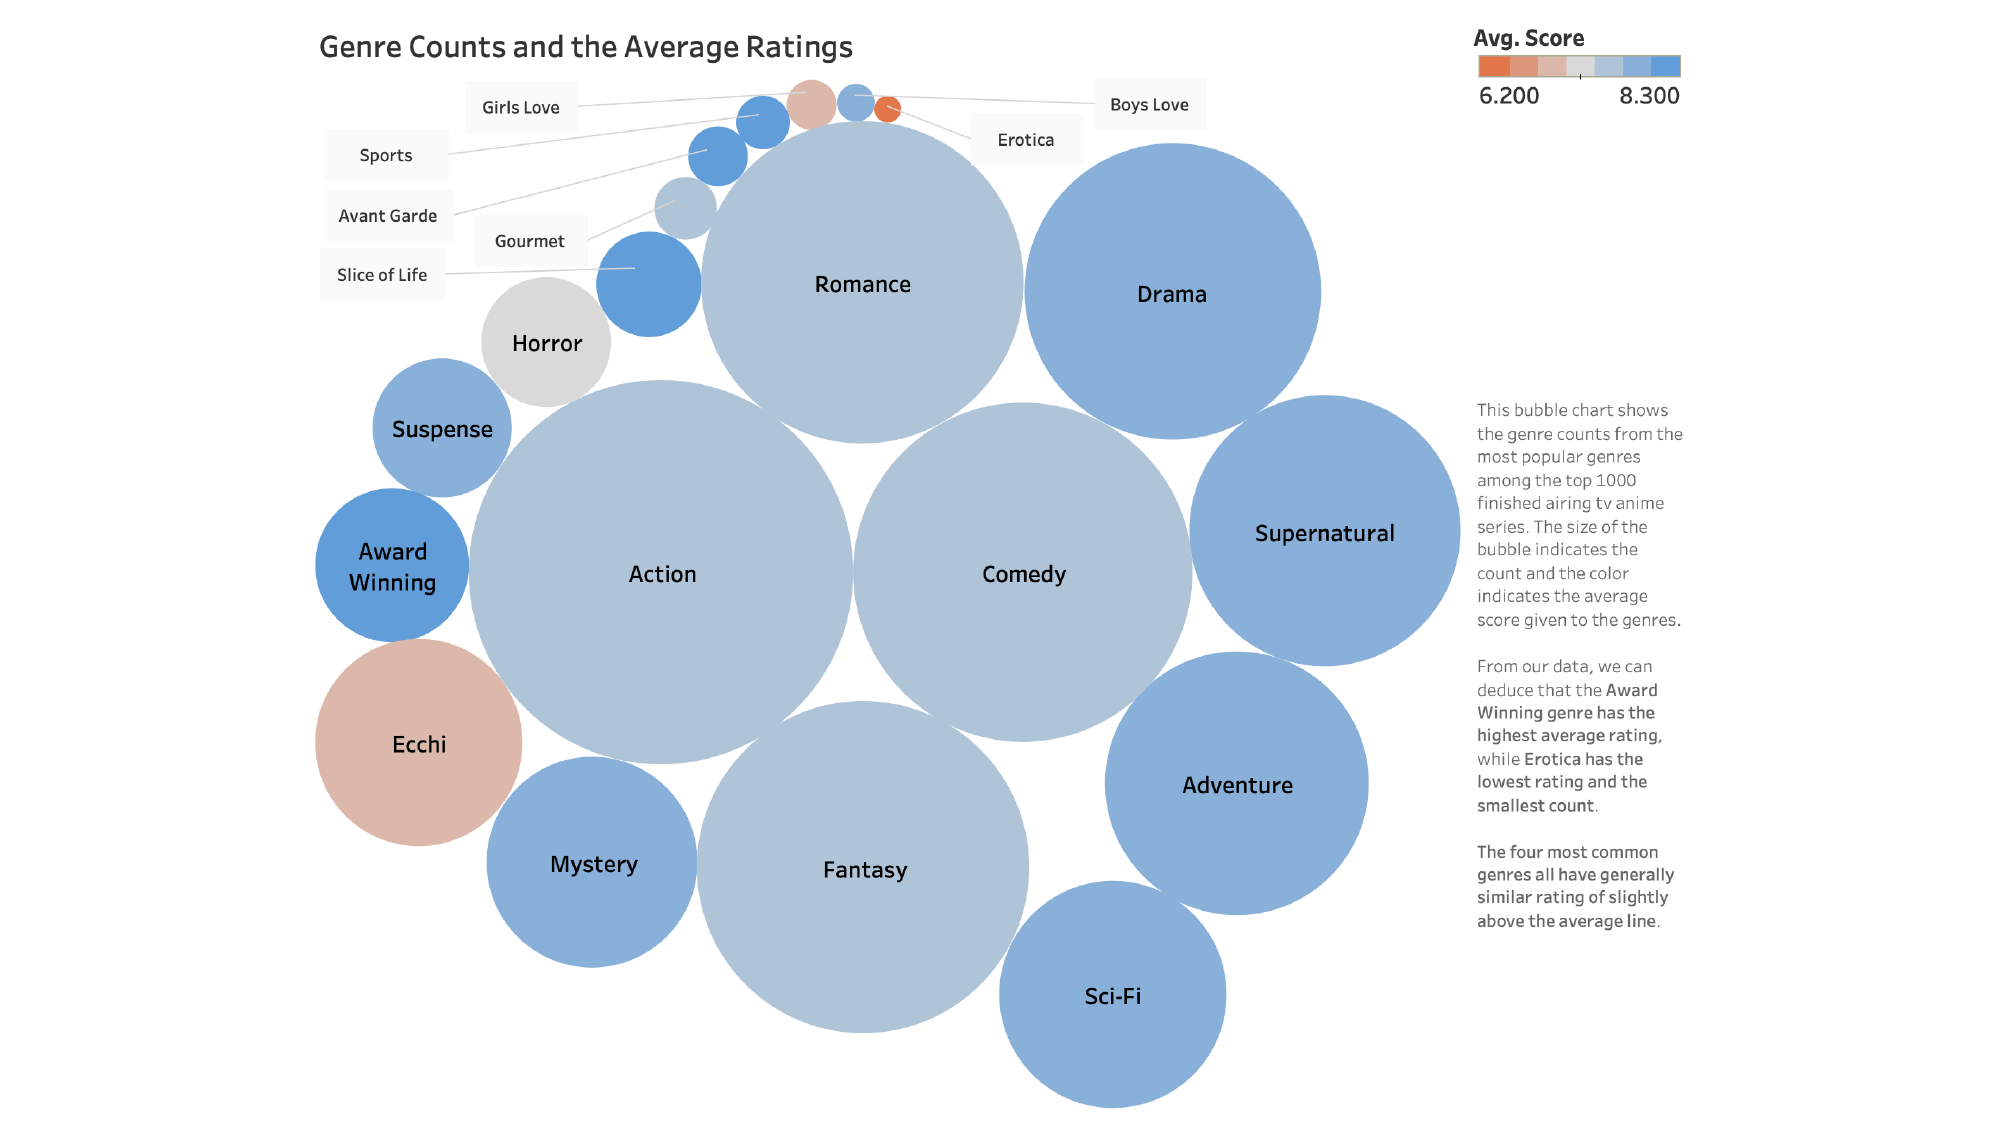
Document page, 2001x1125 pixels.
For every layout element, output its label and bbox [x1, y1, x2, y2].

picture [296, 0, 1704, 1125]
